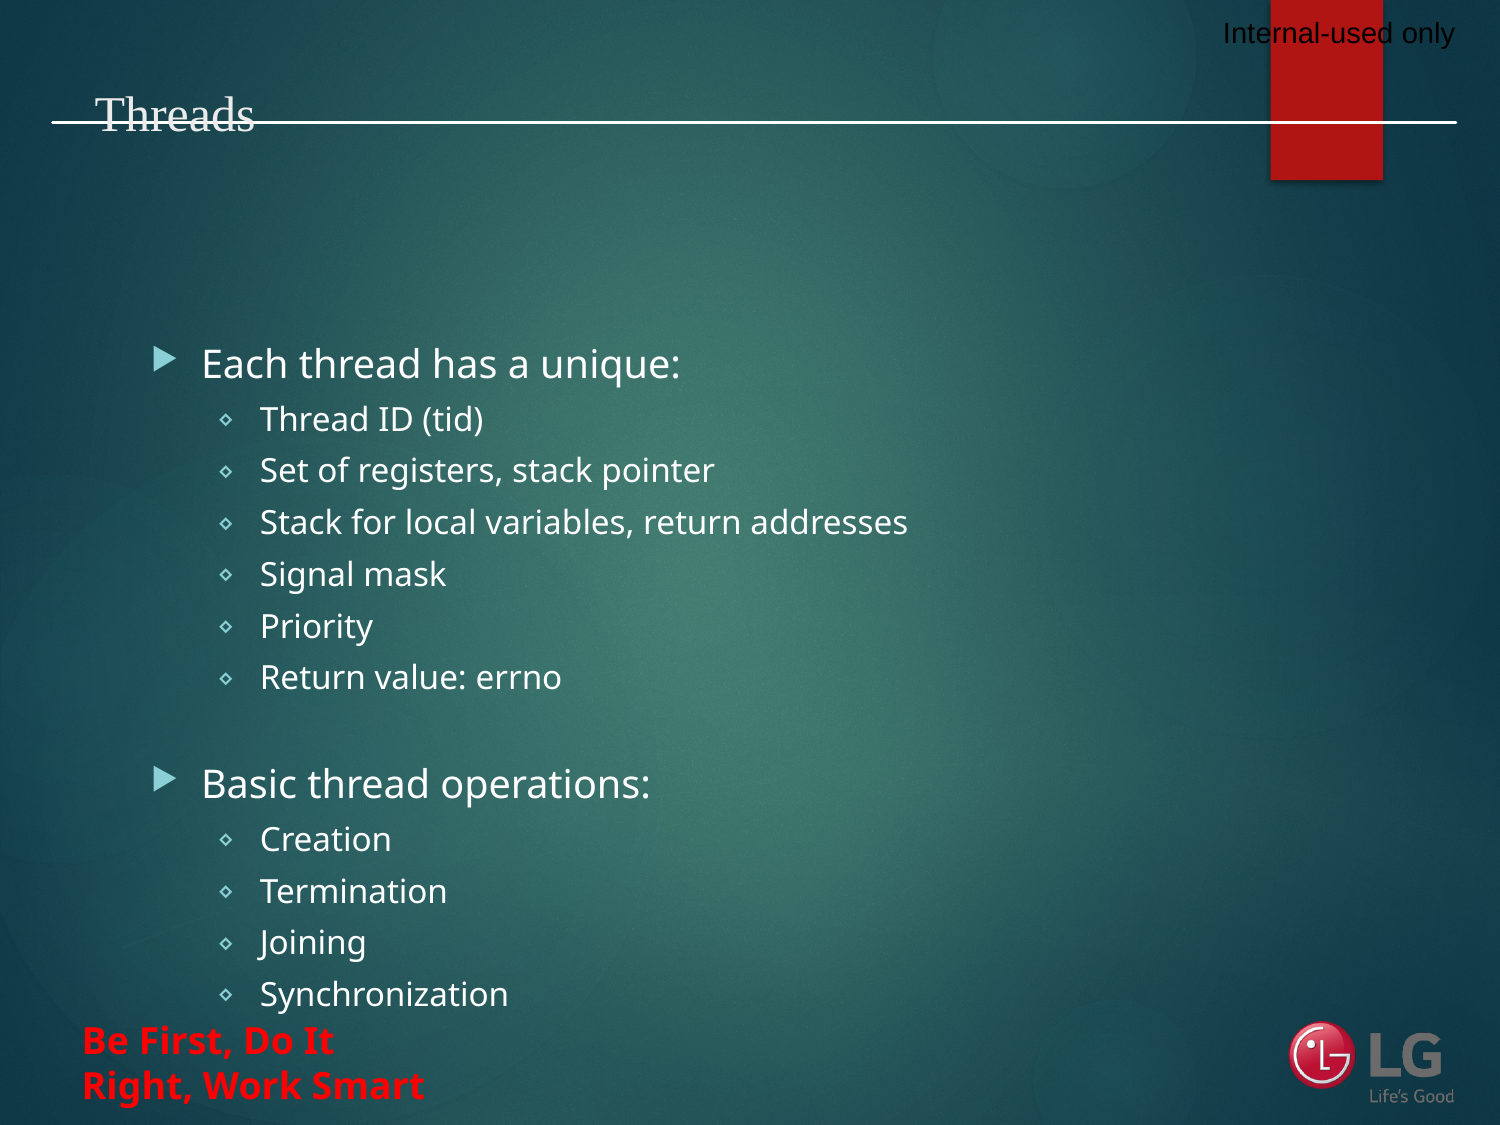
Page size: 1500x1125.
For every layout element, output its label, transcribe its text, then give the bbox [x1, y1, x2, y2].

title Threads [79, 74, 1237, 304]
list Each thread has a unique: Thread ID (tid) Set of registers, stack pointer Stack for local variables, return addresses Signal mask Priority Return value: errno Basic thread operations: Creation Termination Joining Synchronization [135, 336, 1237, 1025]
picture [1285, 1001, 1456, 1123]
